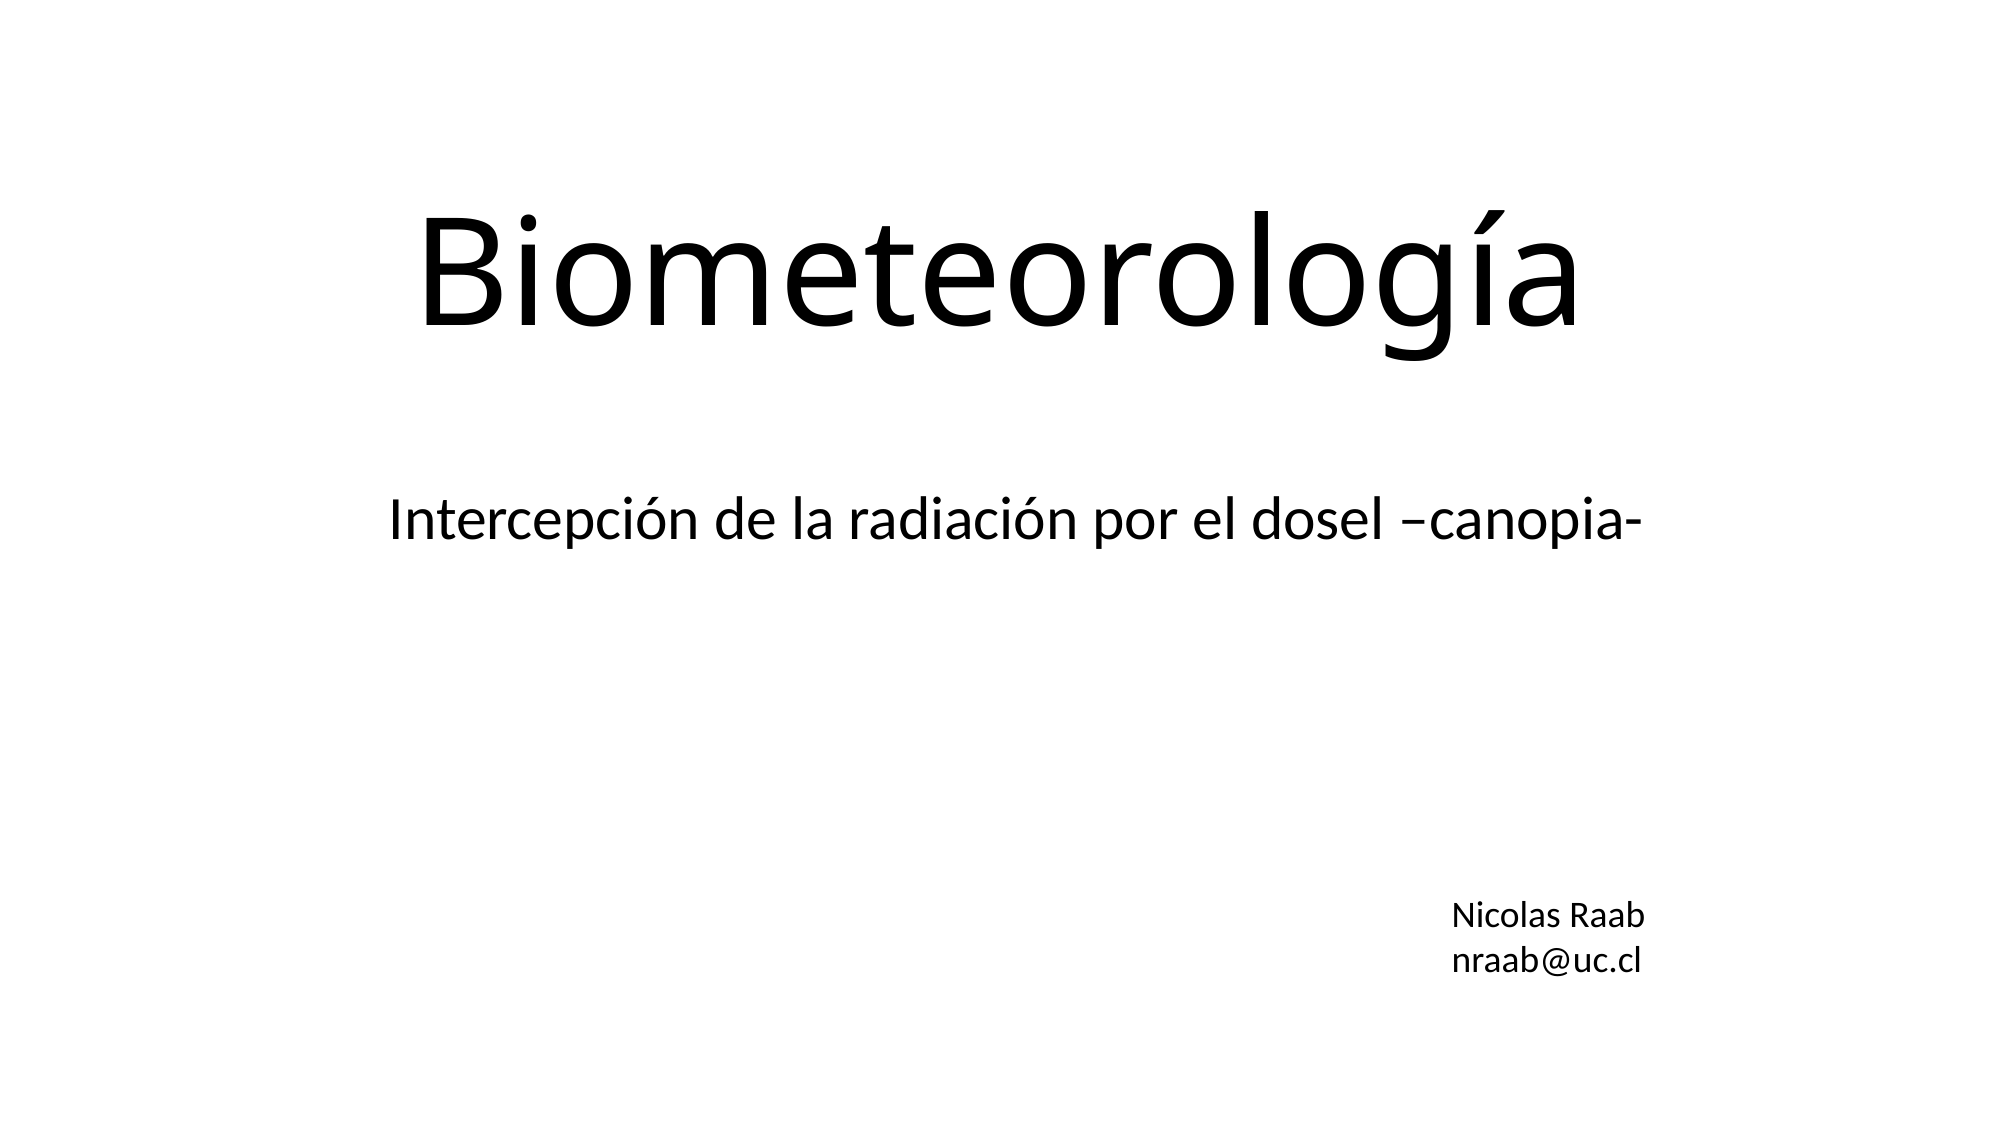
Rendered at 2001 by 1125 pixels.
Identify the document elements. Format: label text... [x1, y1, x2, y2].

title Biometeorología [249, 184, 1750, 366]
subtitle Intercepción de la radiación por el dosel –canopia- [266, 479, 1767, 594]
text_box Nicolas Raab nraab@uc.cl [1436, 882, 1750, 987]
